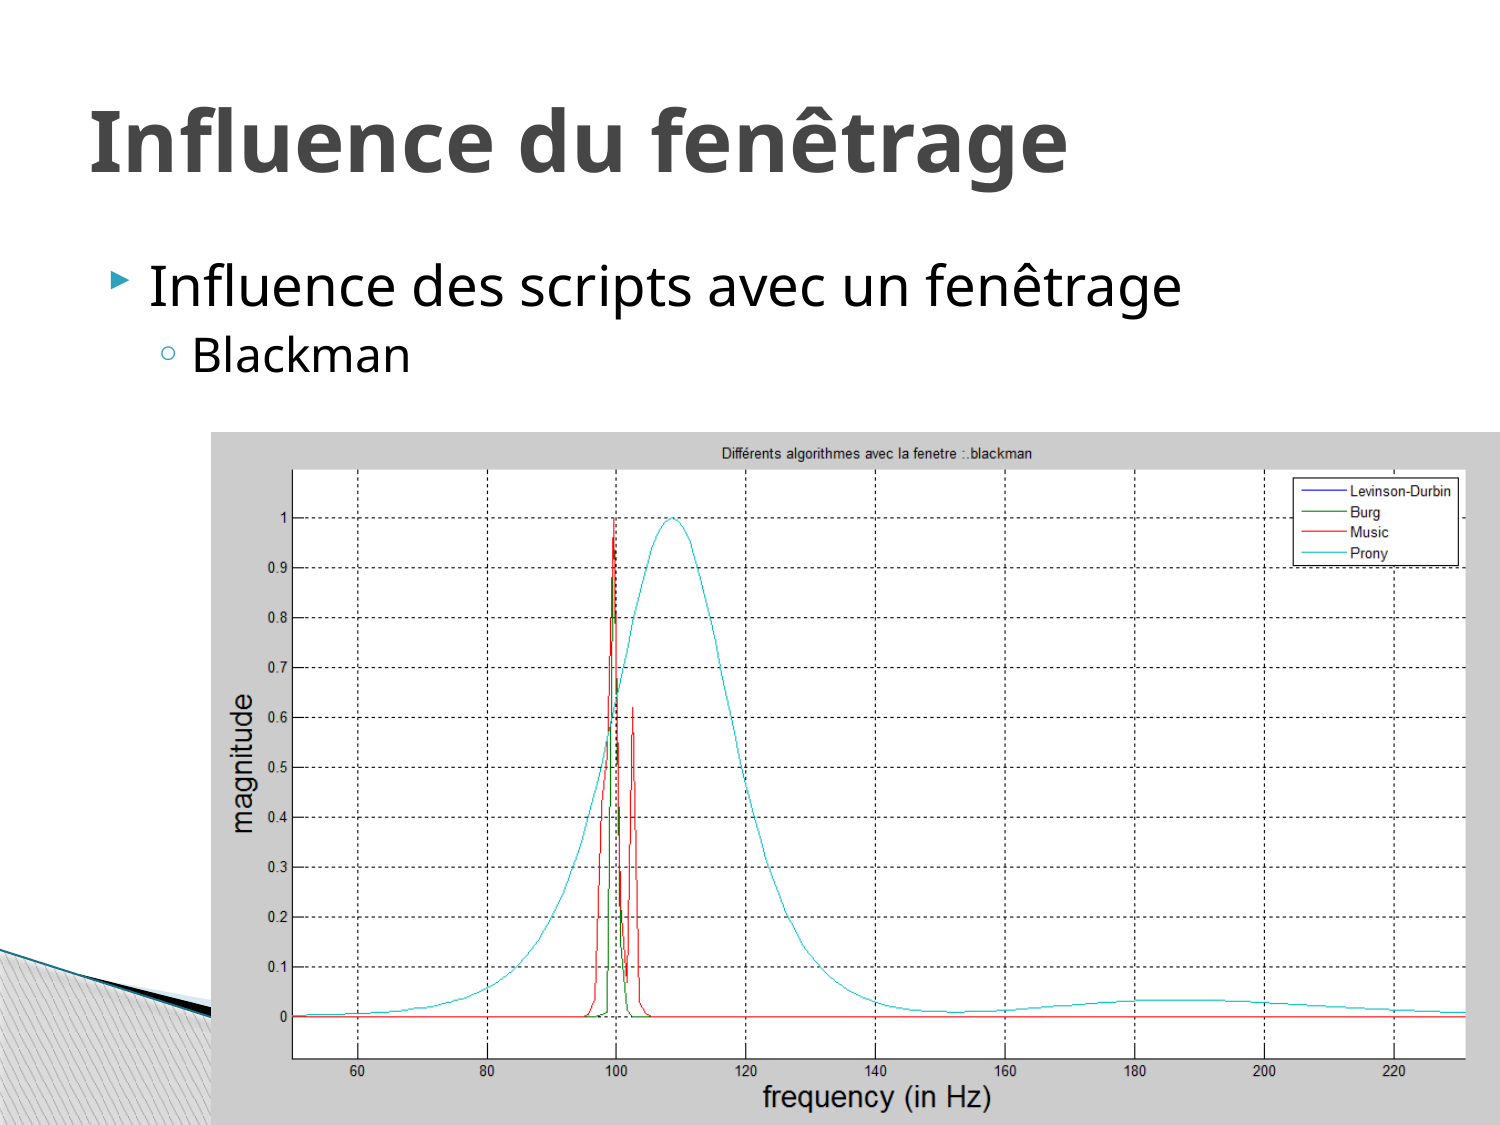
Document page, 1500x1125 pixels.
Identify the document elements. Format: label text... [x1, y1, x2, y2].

picture [211, 432, 1500, 1125]
list Influence des scripts avec un fenêtrage Blackman [75, 243, 1425, 986]
title Influence du fenêtrage [75, 45, 1425, 233]
